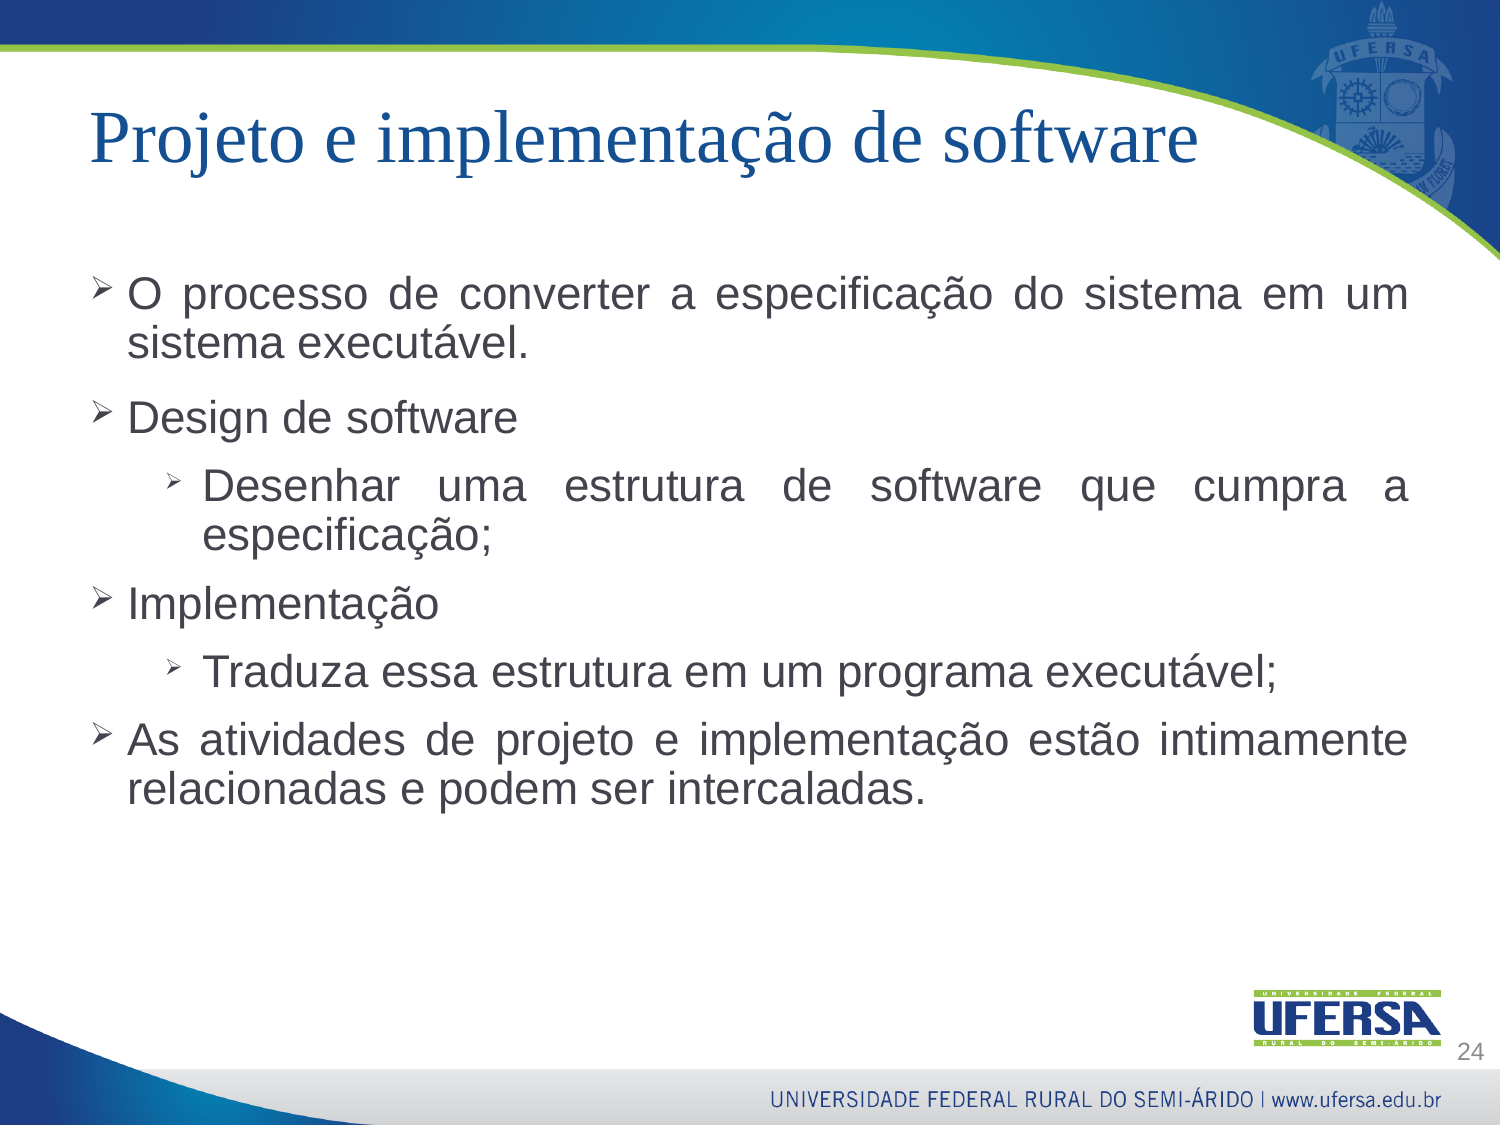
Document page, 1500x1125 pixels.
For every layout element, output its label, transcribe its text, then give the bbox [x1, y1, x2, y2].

list O processo de converter a especificação do sistema em um sistema executável. Design de software Desenhar uma estrutura de software que cumpra a especificação; Implementação Traduza essa estrutura em um programa executável; As atividades de projeto e implementação estão intimamente relacionadas e podem ser intercaladas. [75, 262, 1425, 1005]
title Projeto e implementação de software [75, 44, 1425, 233]
picture [0, 0, 1500, 1125]
slide_number 24 [1162, 1020, 1500, 1081]
